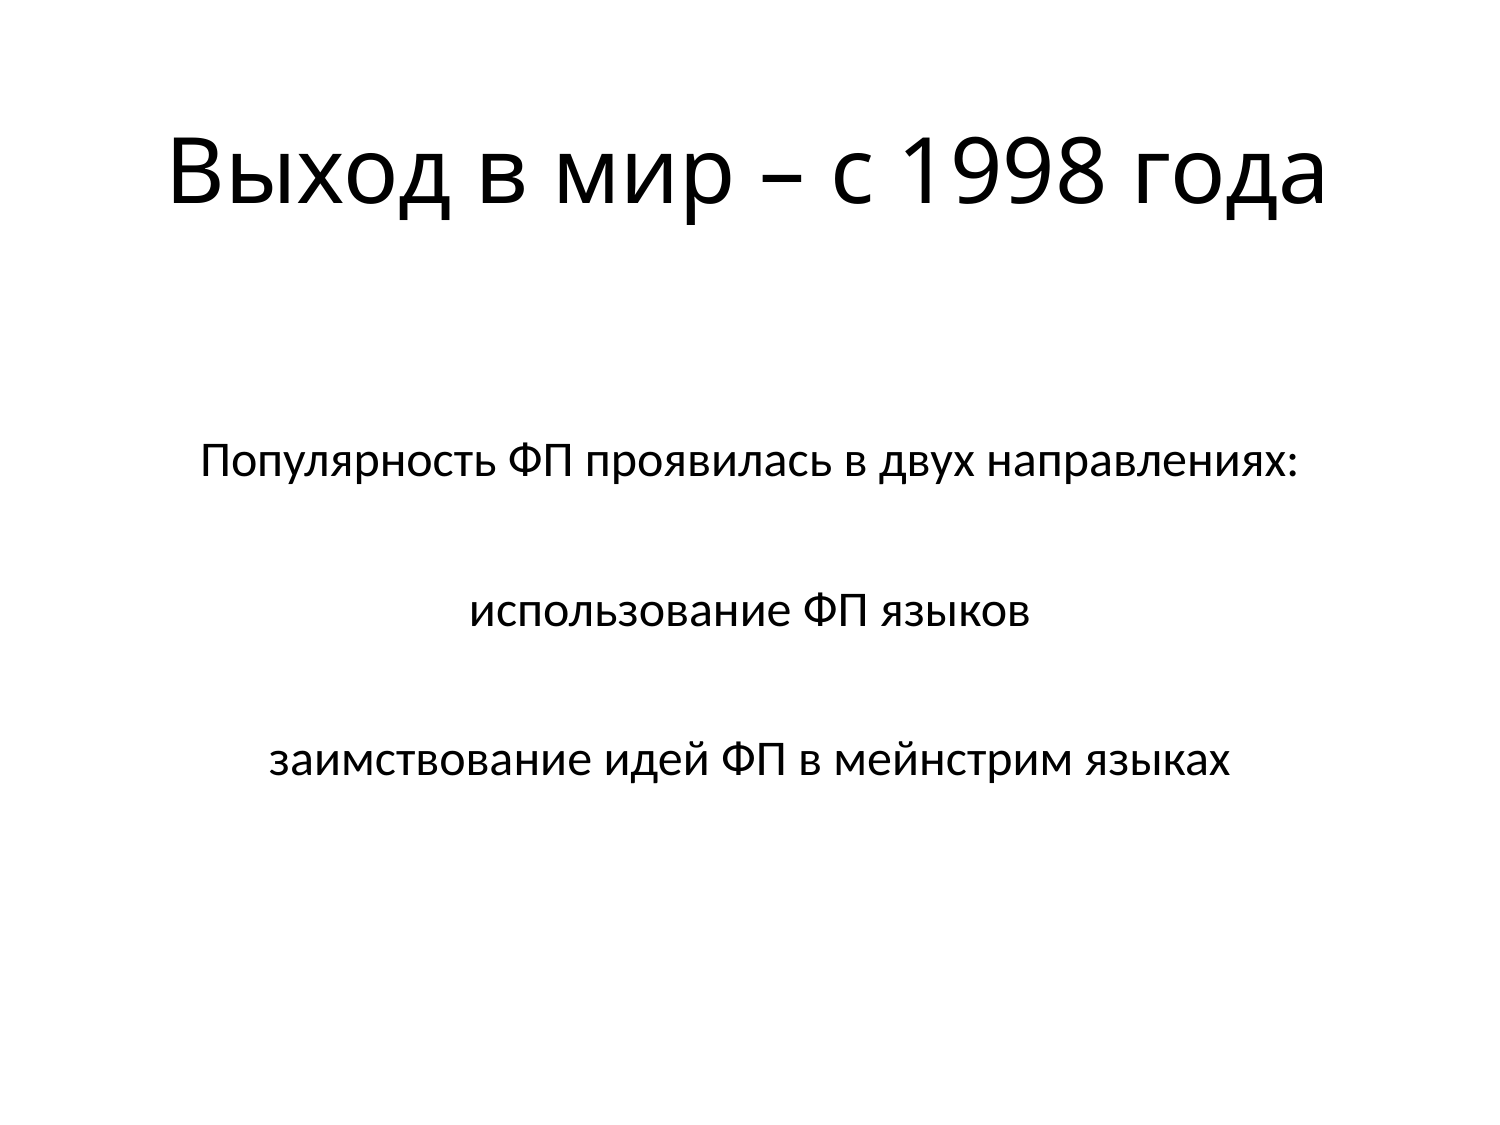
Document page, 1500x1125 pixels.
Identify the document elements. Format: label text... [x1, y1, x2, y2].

list Популярность ФП проявилась в двух направлениях: использование ФП языков заимствование идей ФП в мейнстрим языках [95, 425, 1405, 832]
title Выход в мир – c 1998 года [132, 86, 1364, 261]
